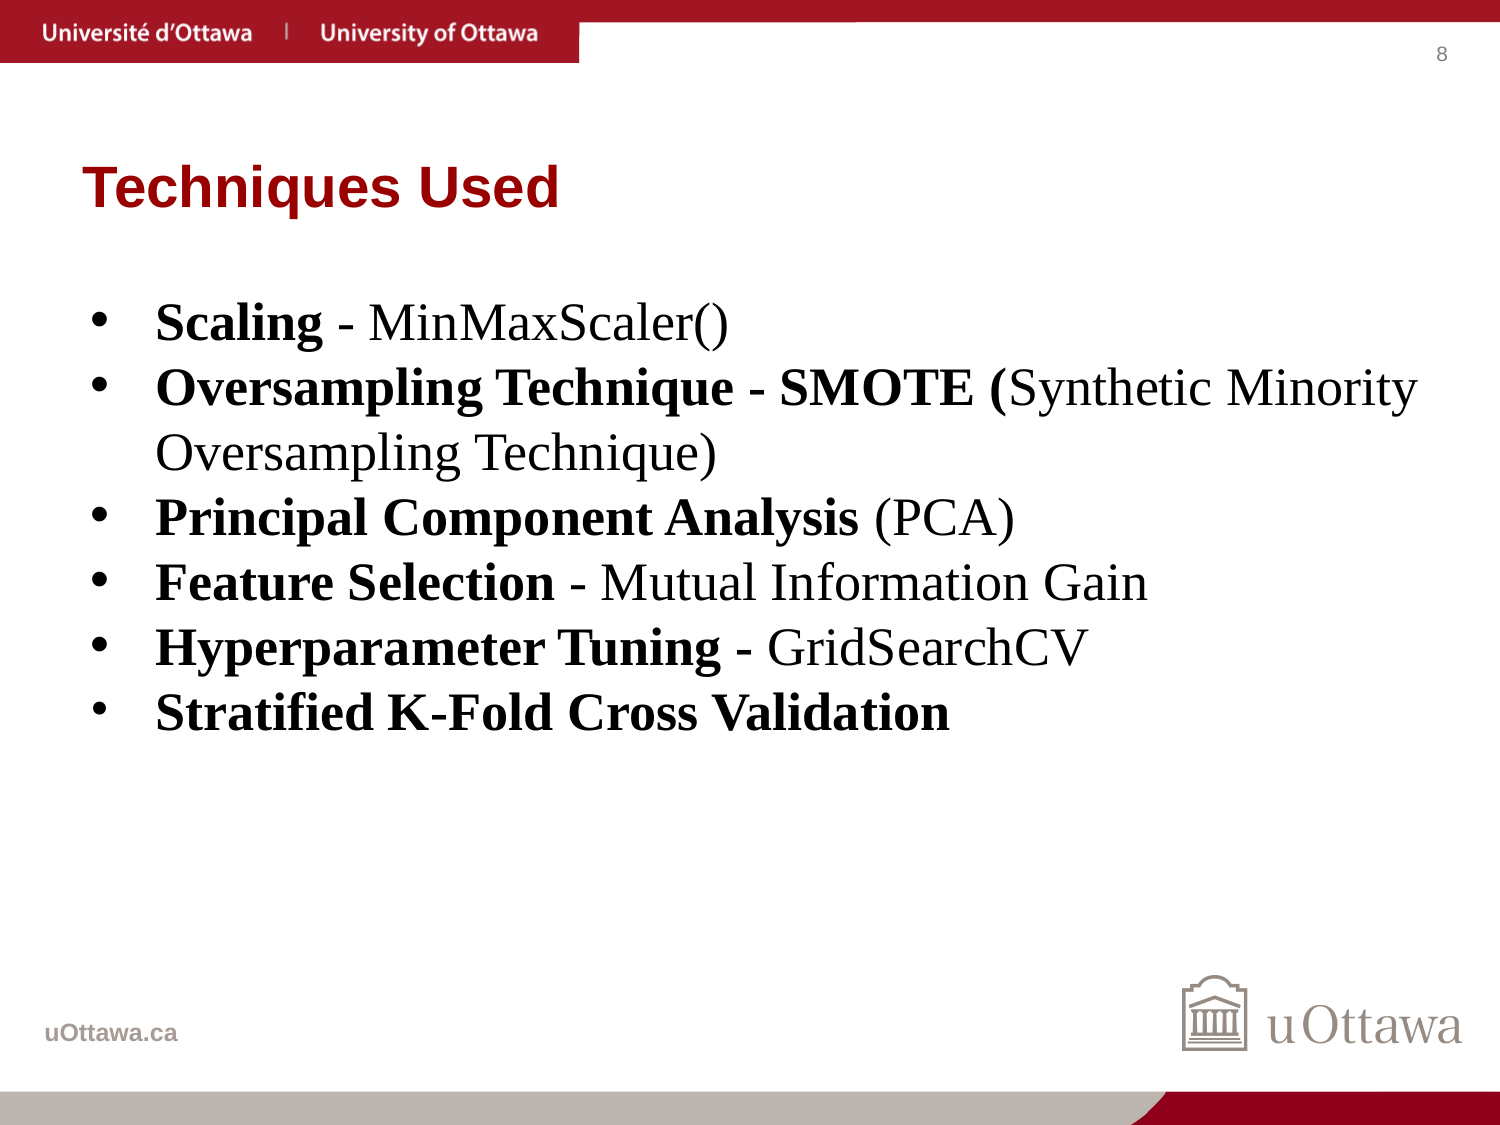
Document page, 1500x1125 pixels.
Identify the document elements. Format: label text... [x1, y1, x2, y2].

picture [0, 0, 1500, 63]
list Scaling - MinMaxScaler() Oversampling Technique - SMOTE (Synthetic Minority Oversampling Technique) Principal Component Analysis (PCA) Feature Selection - Mutual Information Gain Hyperparameter Tuning - GridSearchCV Stratified K-Fold Cross Validation [64, 278, 1500, 895]
title Techniques Used [67, 113, 1344, 256]
picture [1182, 975, 1462, 1051]
picture [0, 1092, 1500, 1125]
